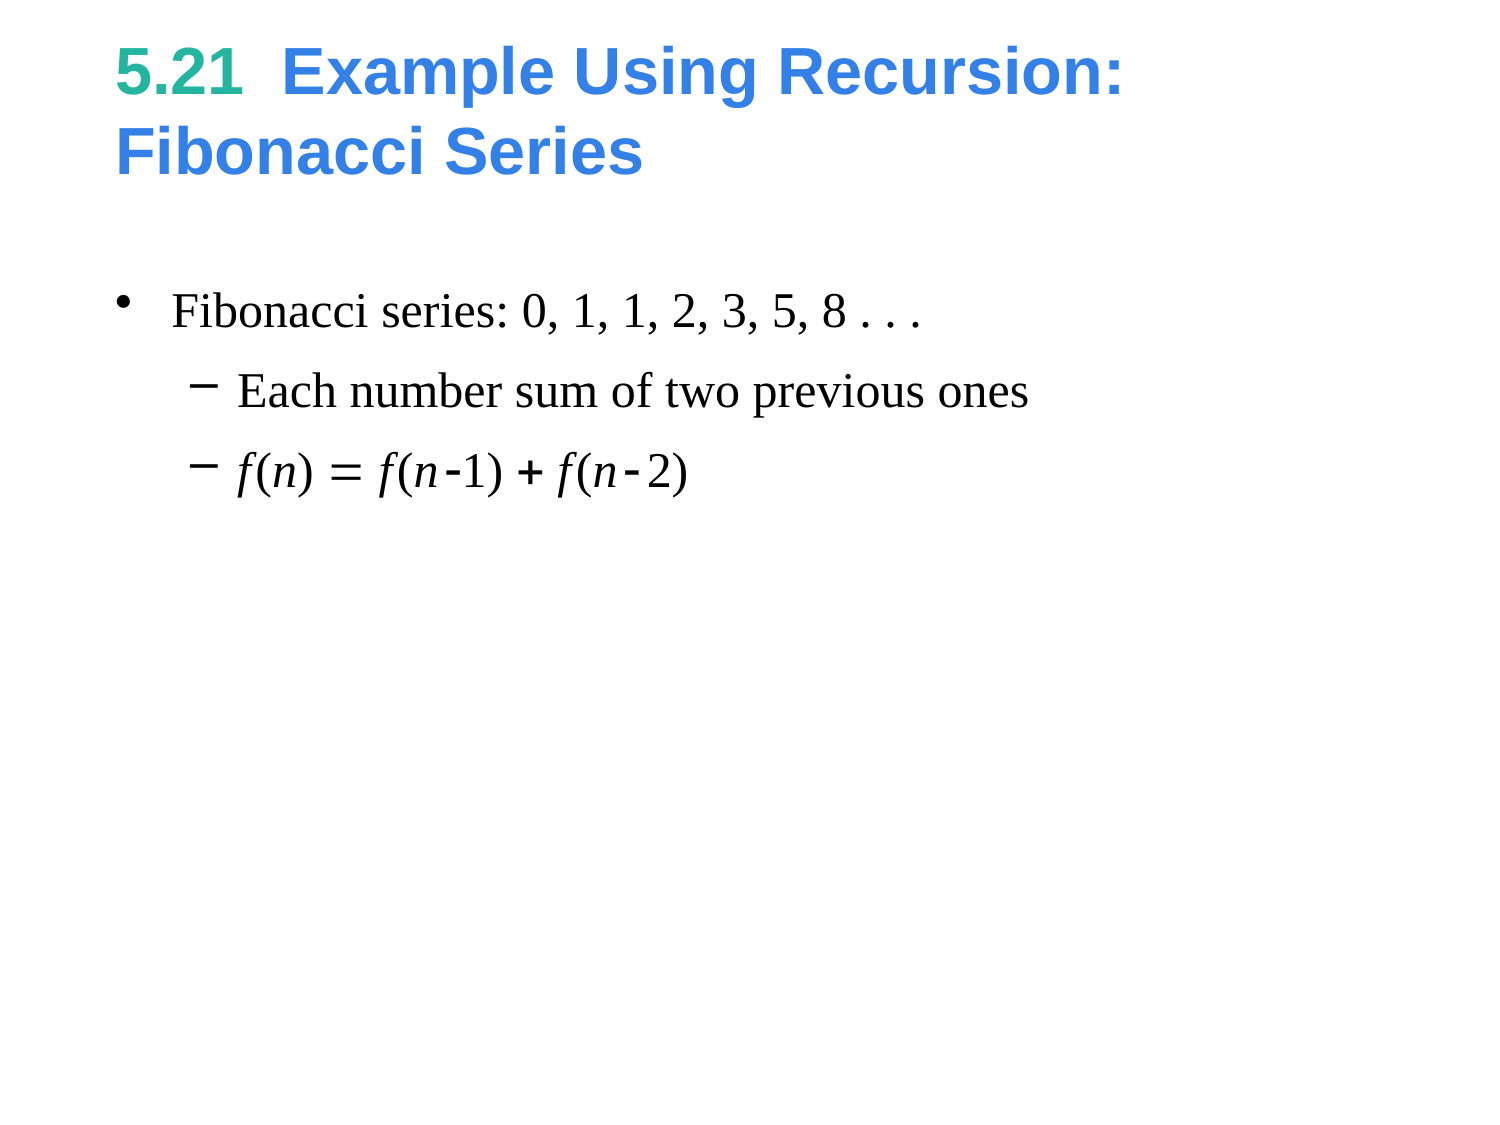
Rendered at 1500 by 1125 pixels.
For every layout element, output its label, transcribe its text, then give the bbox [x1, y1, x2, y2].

list Fibonacci series: 0, 1, 1, 2, 3, 5, 8 . . . Each number sum of two previous ones f(n) = f(n-1) + f(n-2) [100, 269, 1400, 1018]
title 5.21 Example Using Recursion: Fibonacci Series [100, 9, 1400, 206]
